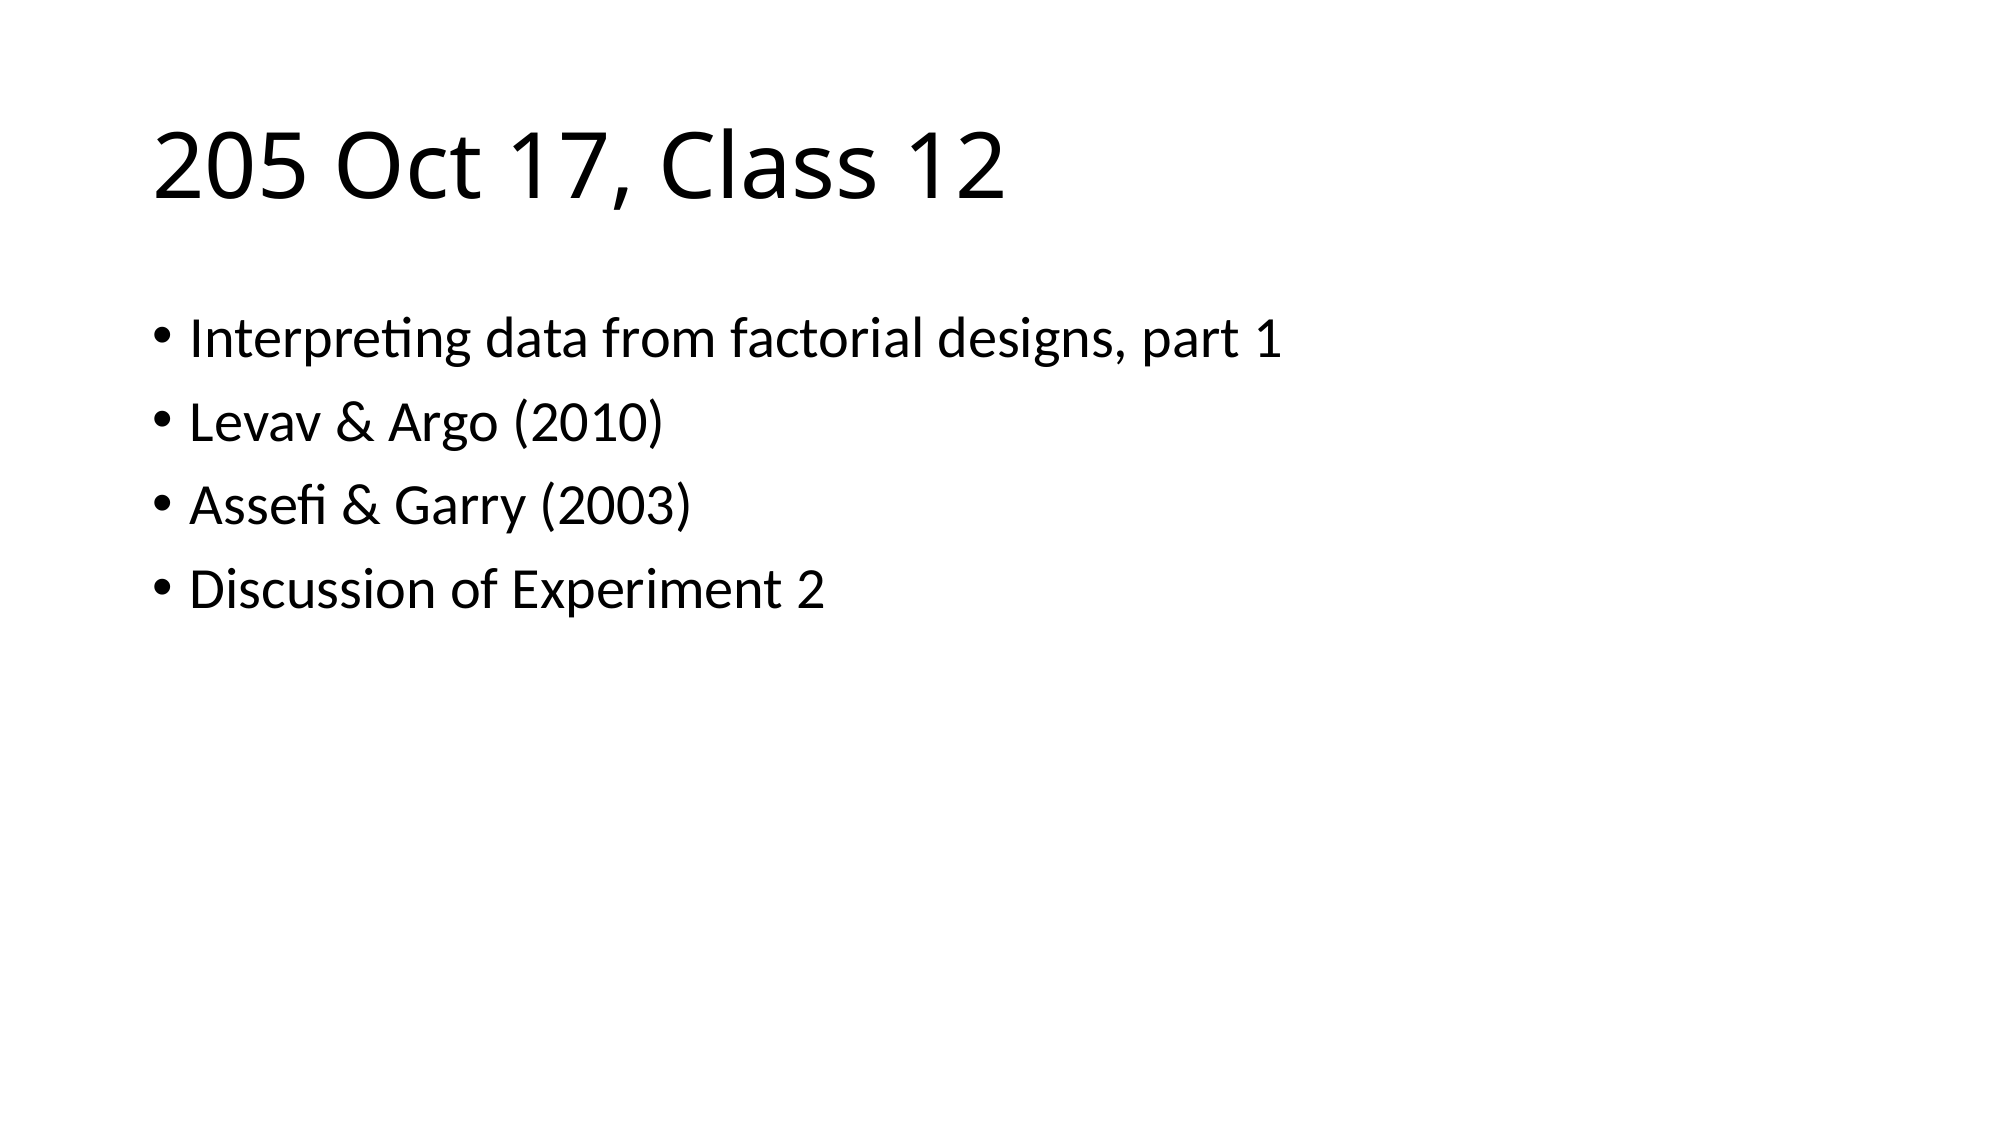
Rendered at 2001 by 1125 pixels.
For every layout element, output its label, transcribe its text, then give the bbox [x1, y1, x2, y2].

list Interpreting data from factorial designs, part 1 Levav & Argo (2010) Assefi & Garry (2003) Discussion of Experiment 2 [137, 299, 1863, 1014]
title 205 Oct 17, Class 12 [137, 59, 1863, 278]
